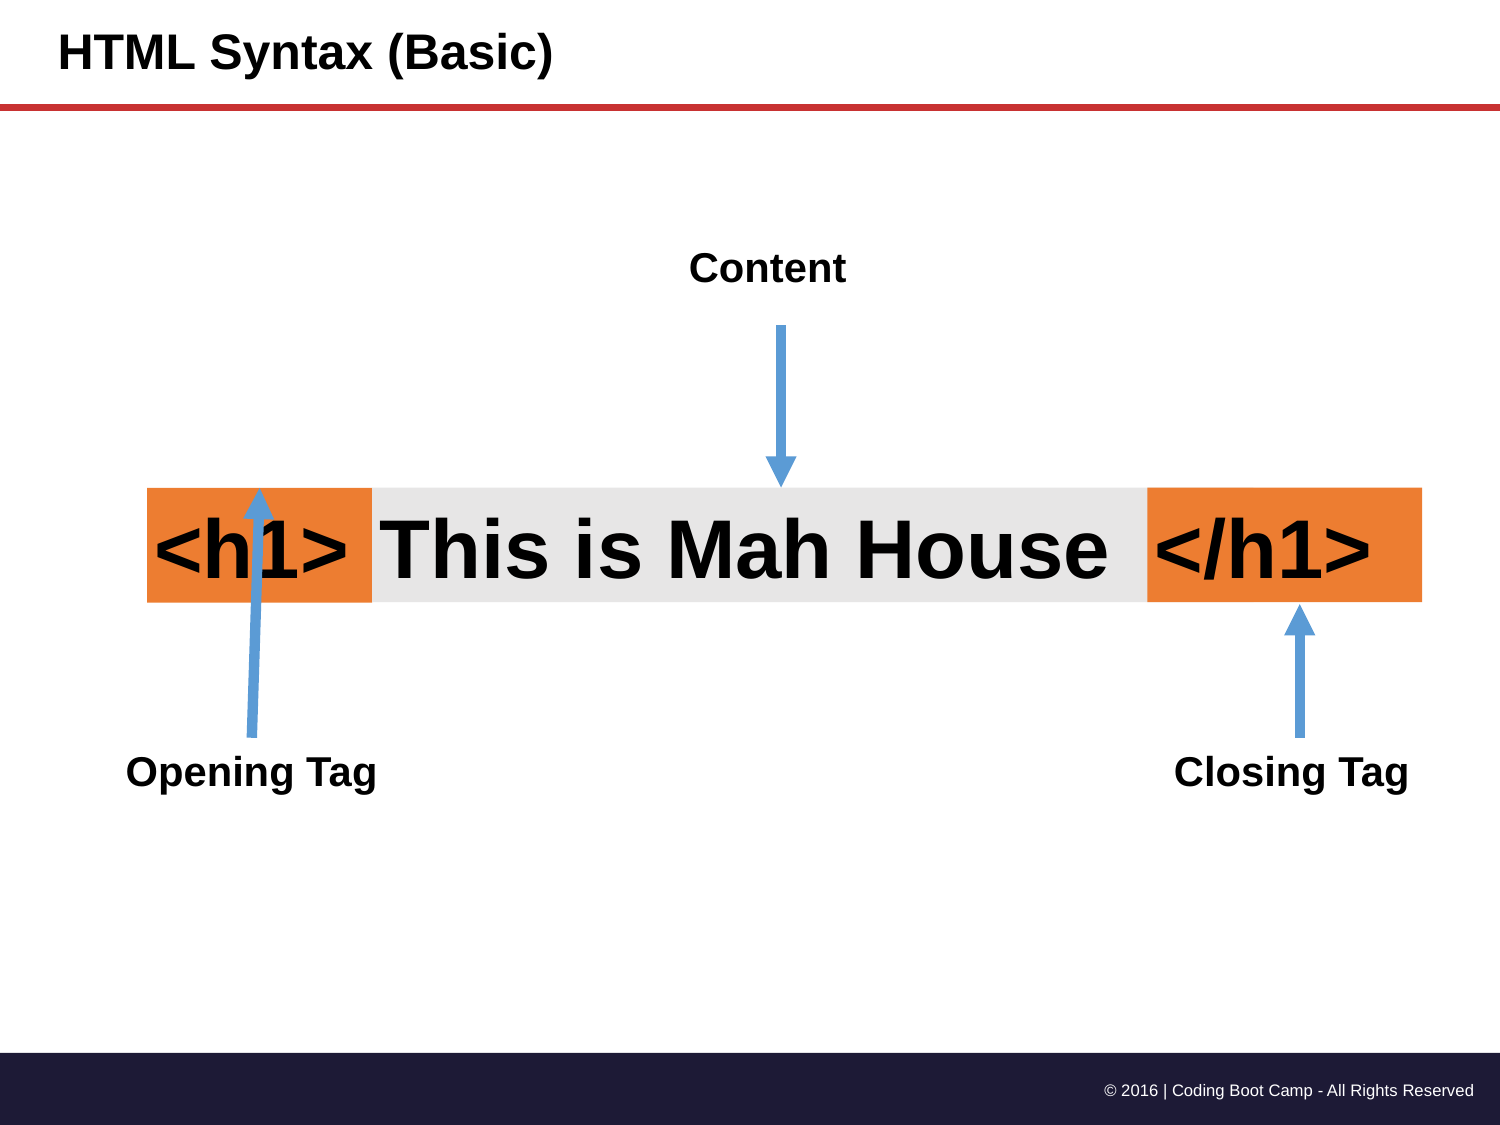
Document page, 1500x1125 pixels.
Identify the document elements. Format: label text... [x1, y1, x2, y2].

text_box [251, 540, 260, 769]
text_box Closing Tag [1166, 737, 1418, 803]
text_box <h1> [147, 487, 259, 603]
title HTML Syntax (Basic) [49, 0, 1176, 108]
text_box [774, 325, 788, 488]
text_box [1293, 604, 1306, 738]
text_box Opening Tag [118, 737, 386, 803]
text_box Content [681, 233, 866, 298]
text_box <h1> [260, 487, 372, 603]
text_box </h1> [1147, 487, 1423, 603]
text_box This is Mah House [372, 487, 1147, 603]
